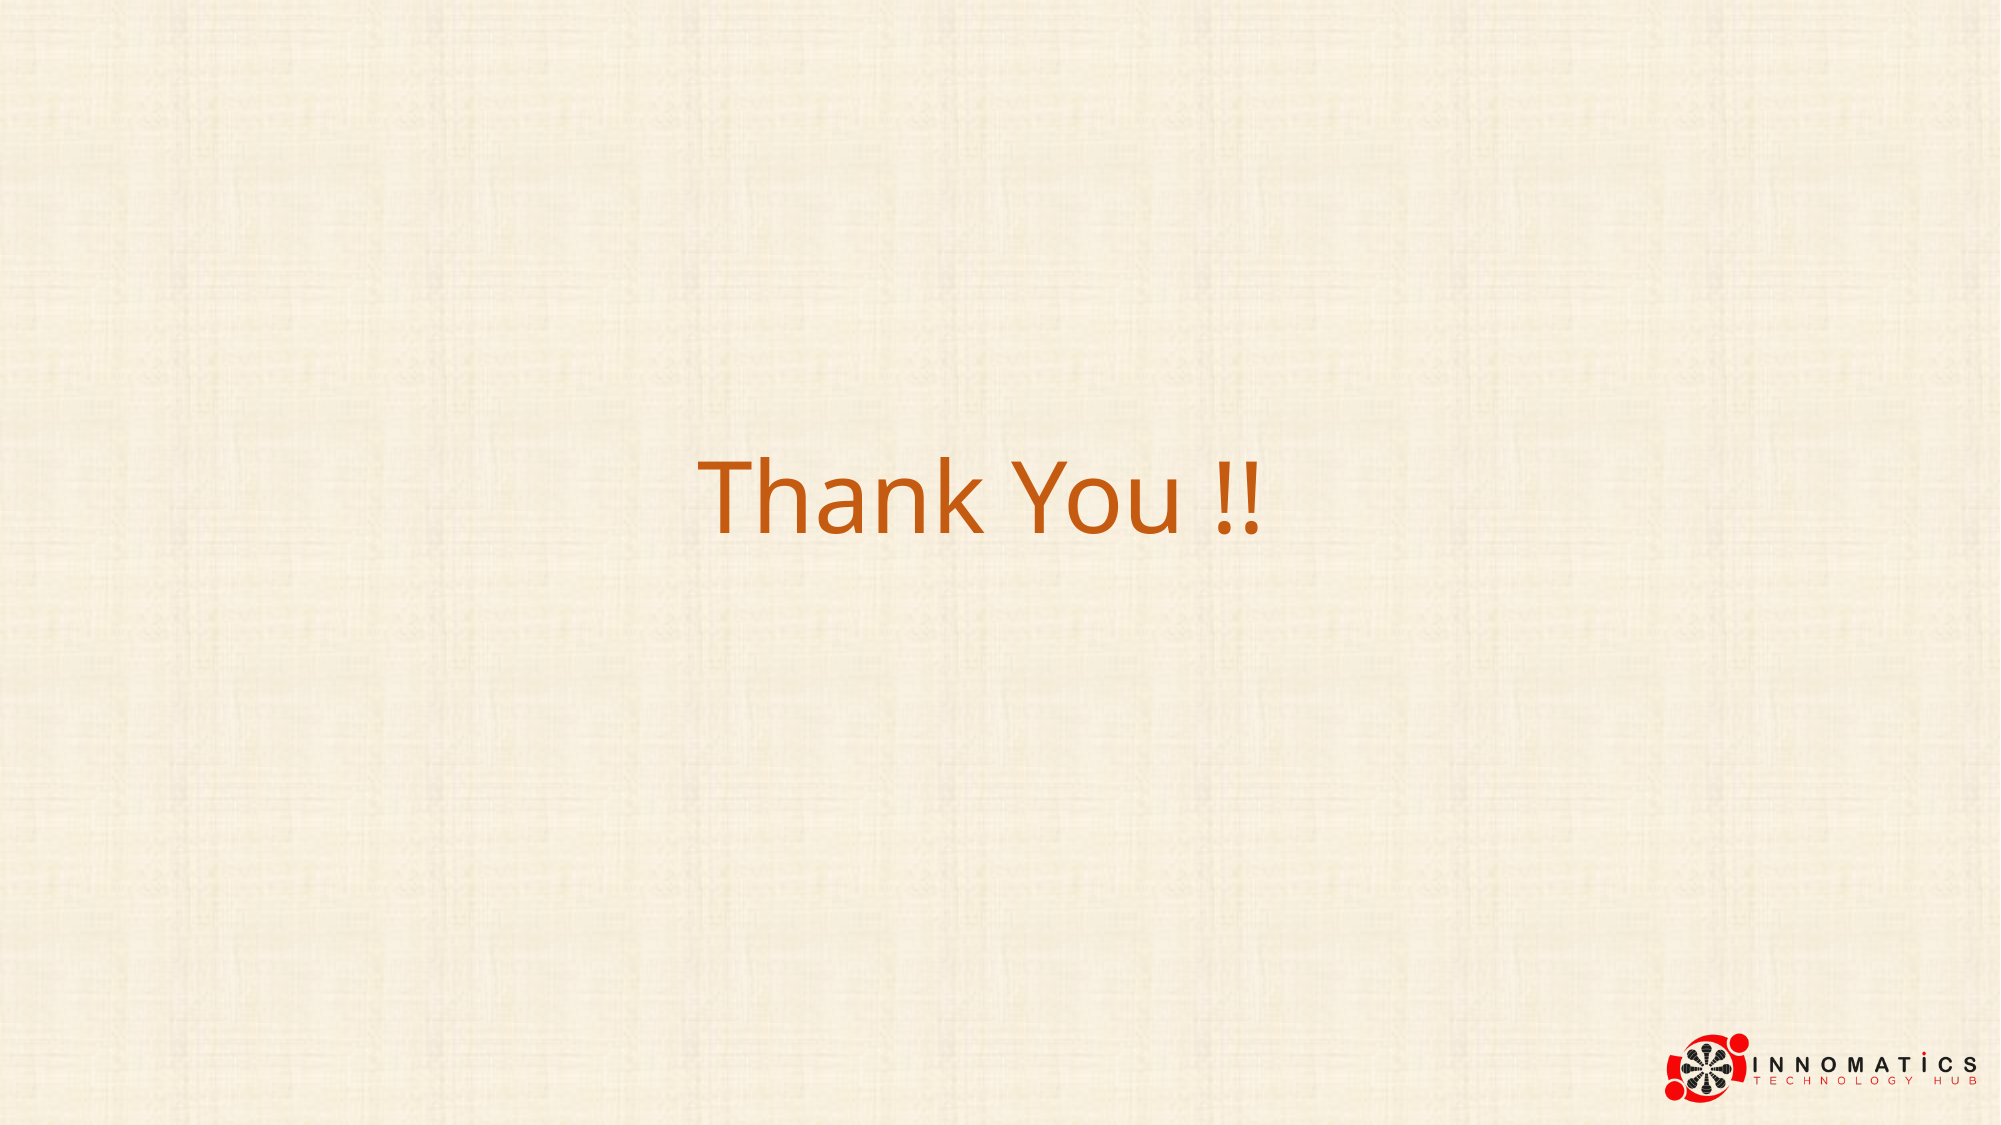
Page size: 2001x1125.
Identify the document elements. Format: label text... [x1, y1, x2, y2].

picture [1659, 1027, 1979, 1108]
text_box Thank You !! [682, 426, 1318, 561]
